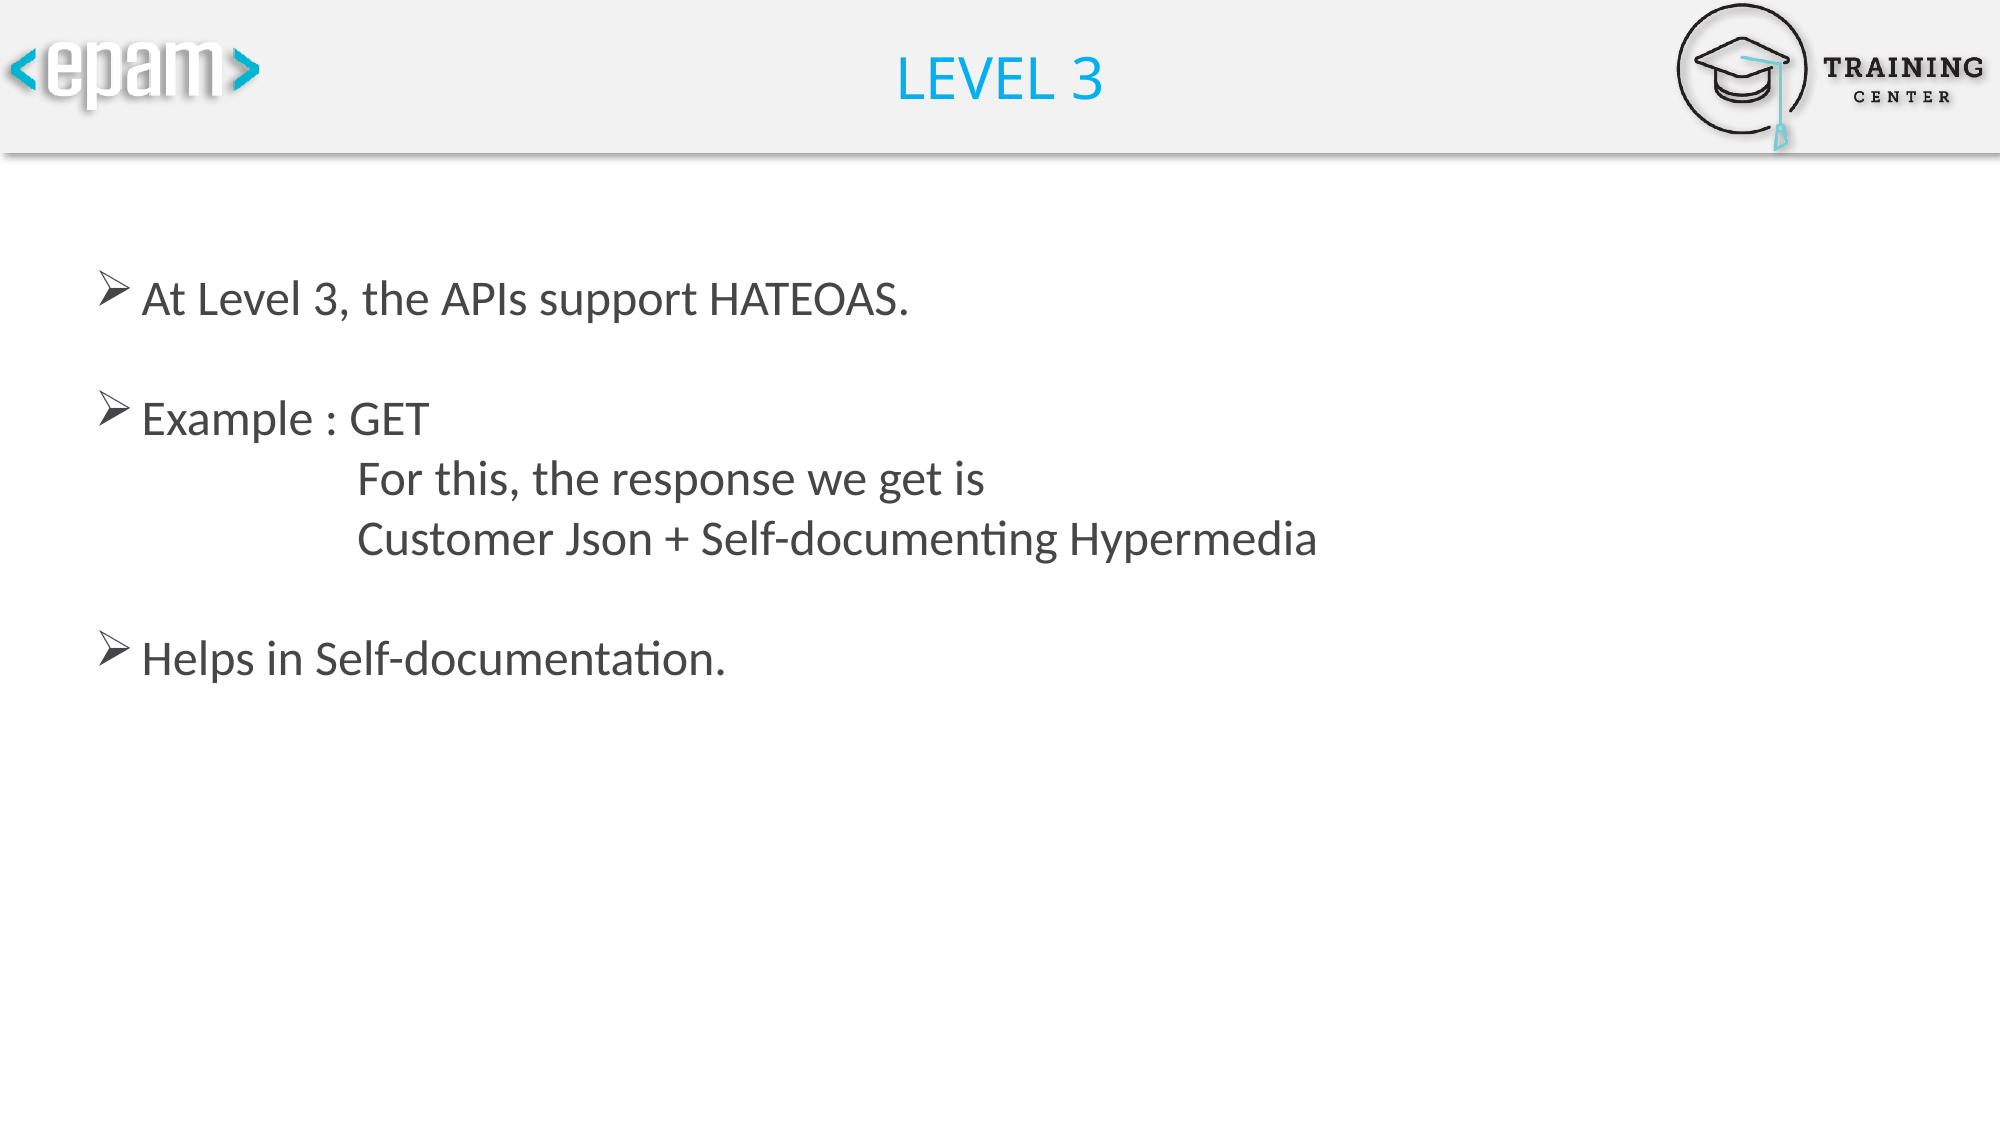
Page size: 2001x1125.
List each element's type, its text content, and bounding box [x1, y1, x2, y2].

text_box At Level 3, the APIs support HATEOAS. Example : GET http://localhost:8080/customers For this, the response we get is Customer Json + Self-documenting Hypermedia Helps in Self-documentation. [79, 197, 1893, 873]
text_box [0, 0, 2000, 154]
